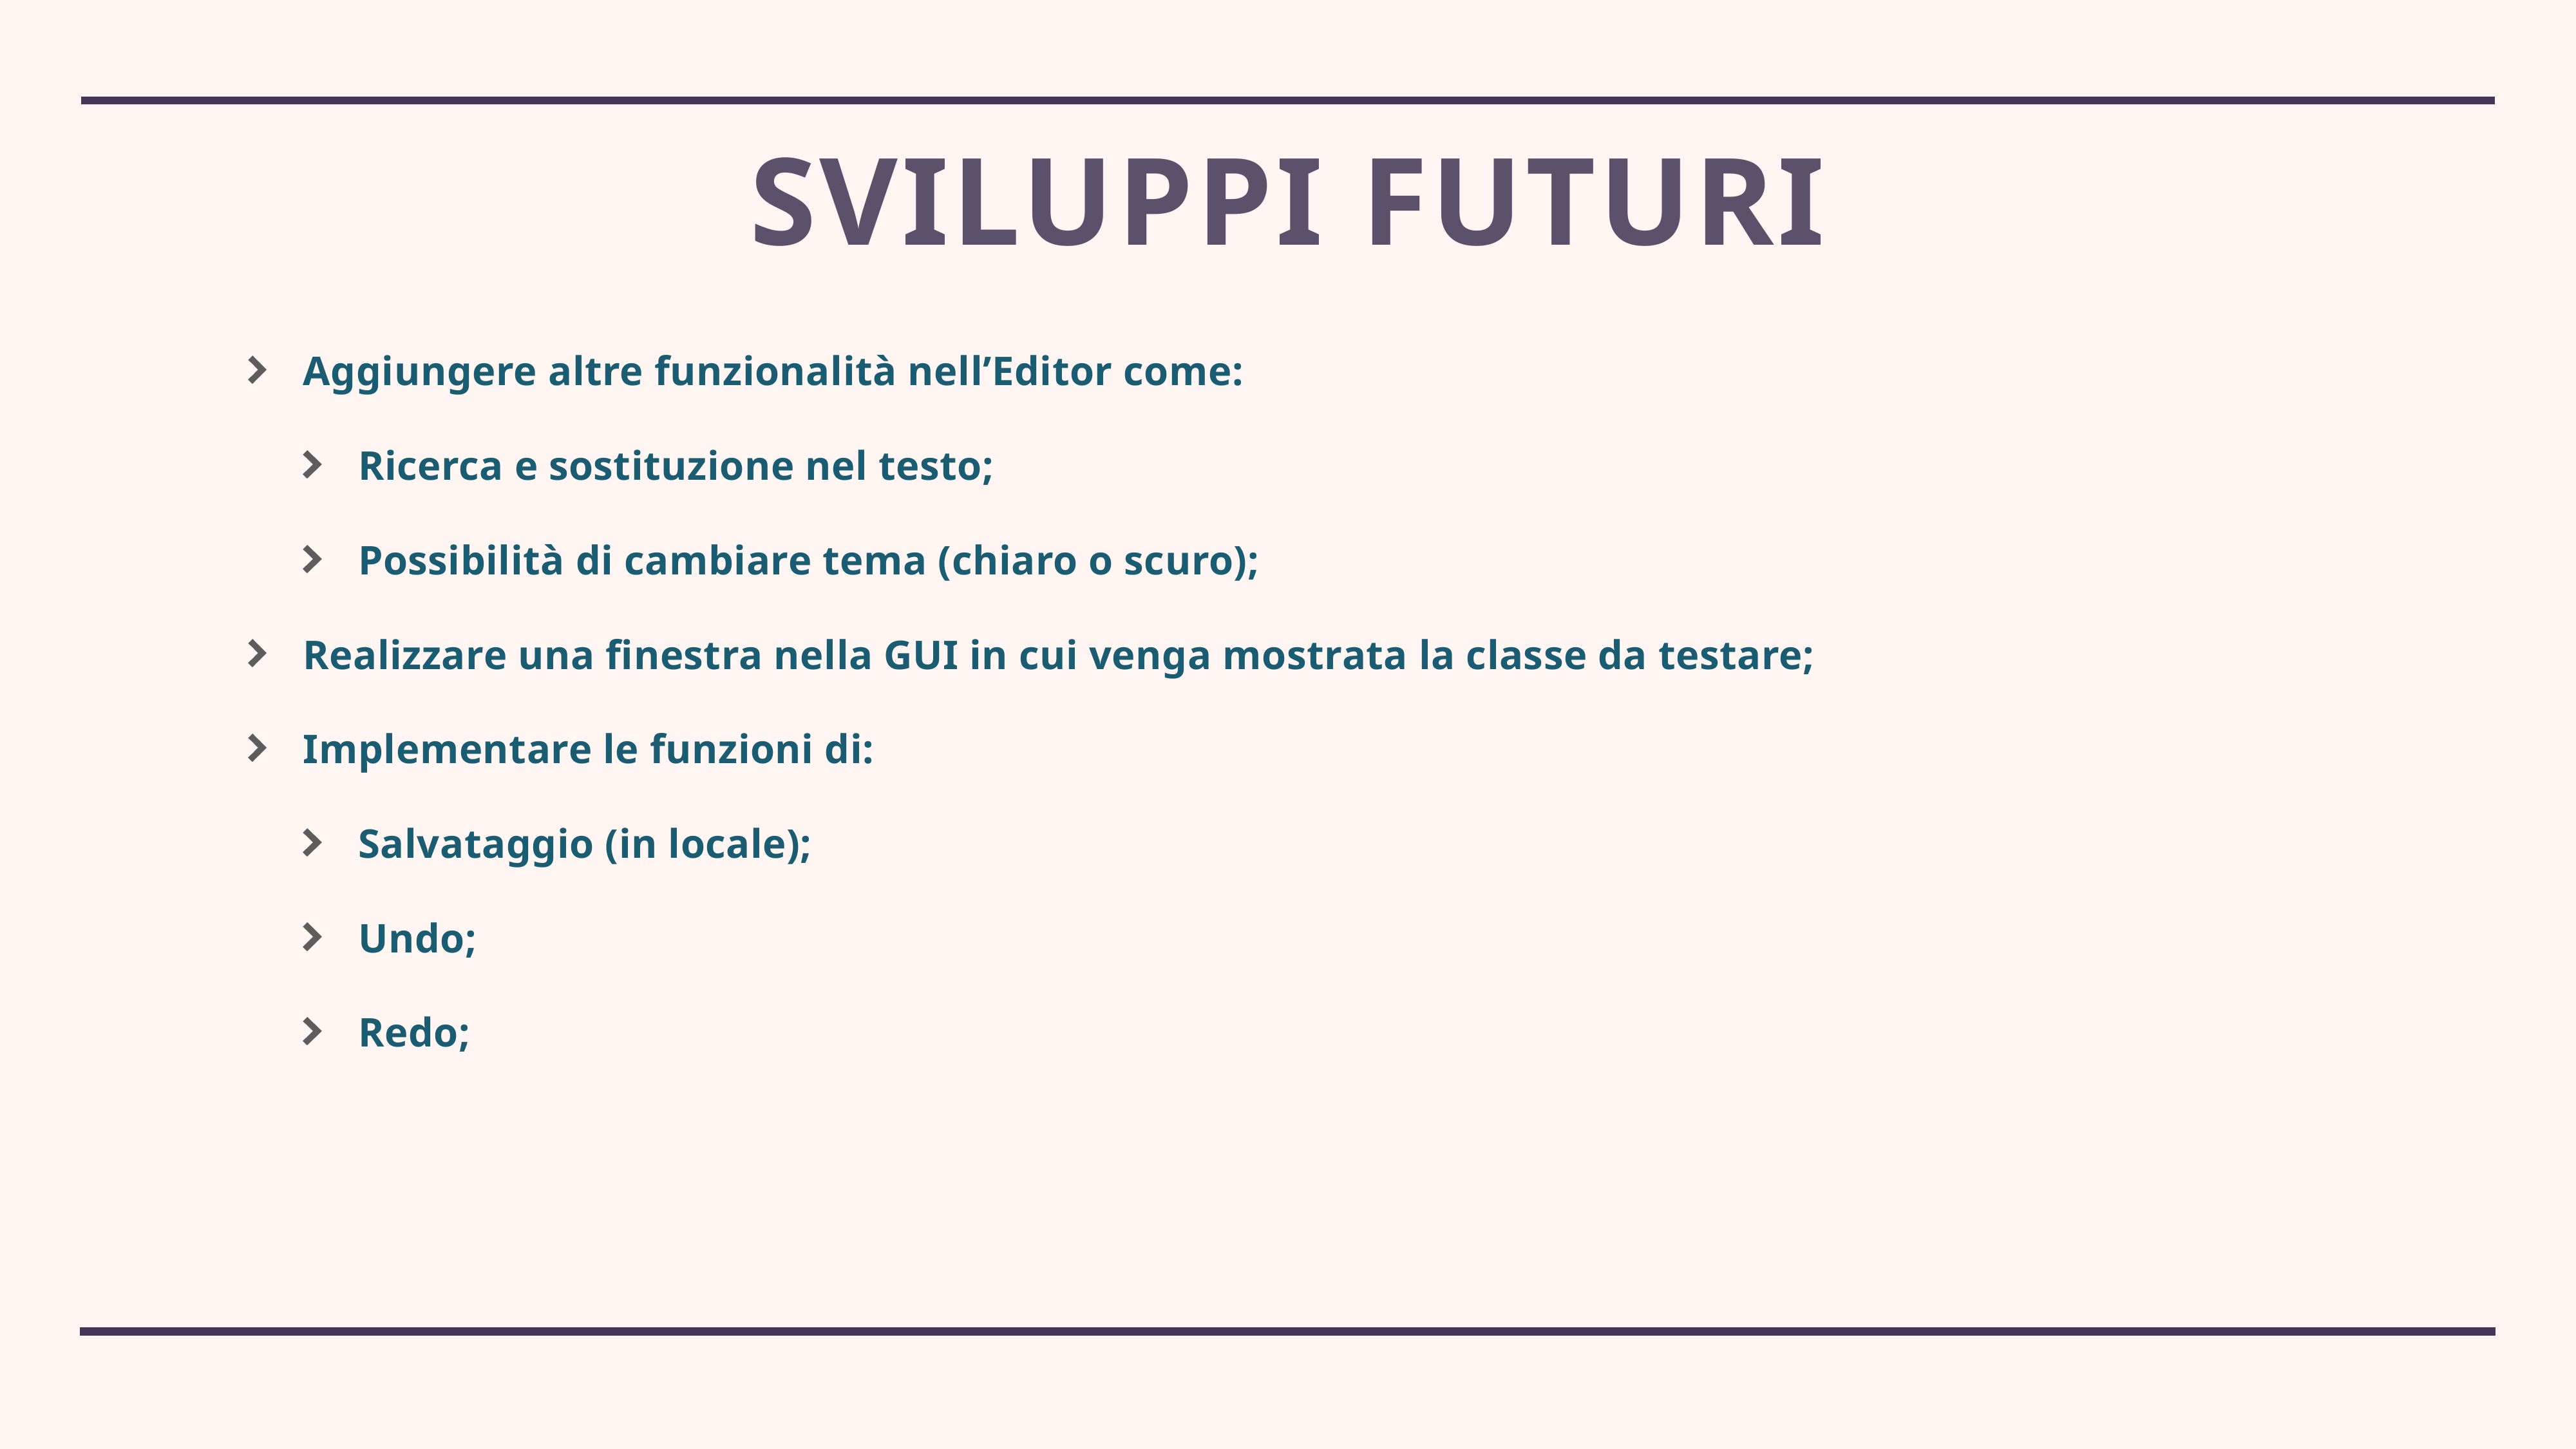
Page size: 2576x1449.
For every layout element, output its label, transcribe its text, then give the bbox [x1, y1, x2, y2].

picture [303, 922, 322, 951]
picture [303, 450, 322, 478]
picture [303, 1017, 322, 1045]
picture [248, 355, 267, 384]
picture [303, 828, 322, 857]
picture [248, 734, 267, 762]
list Aggiungere altre funzionalità nell’Editor come: Ricerca e sostituzione nel testo; Possibilità di cambiare tema (chiaro o scuro); Realizzare una finestra nella GUI in cui venga mostrata la classe da testare; Implementare le funzioni di: Salvataggio (in locale); Undo; Redo; [242, 340, 2576, 1092]
title SVILUPPI FUTURI [220, 135, 2356, 310]
picture [303, 545, 322, 573]
picture [248, 639, 267, 667]
